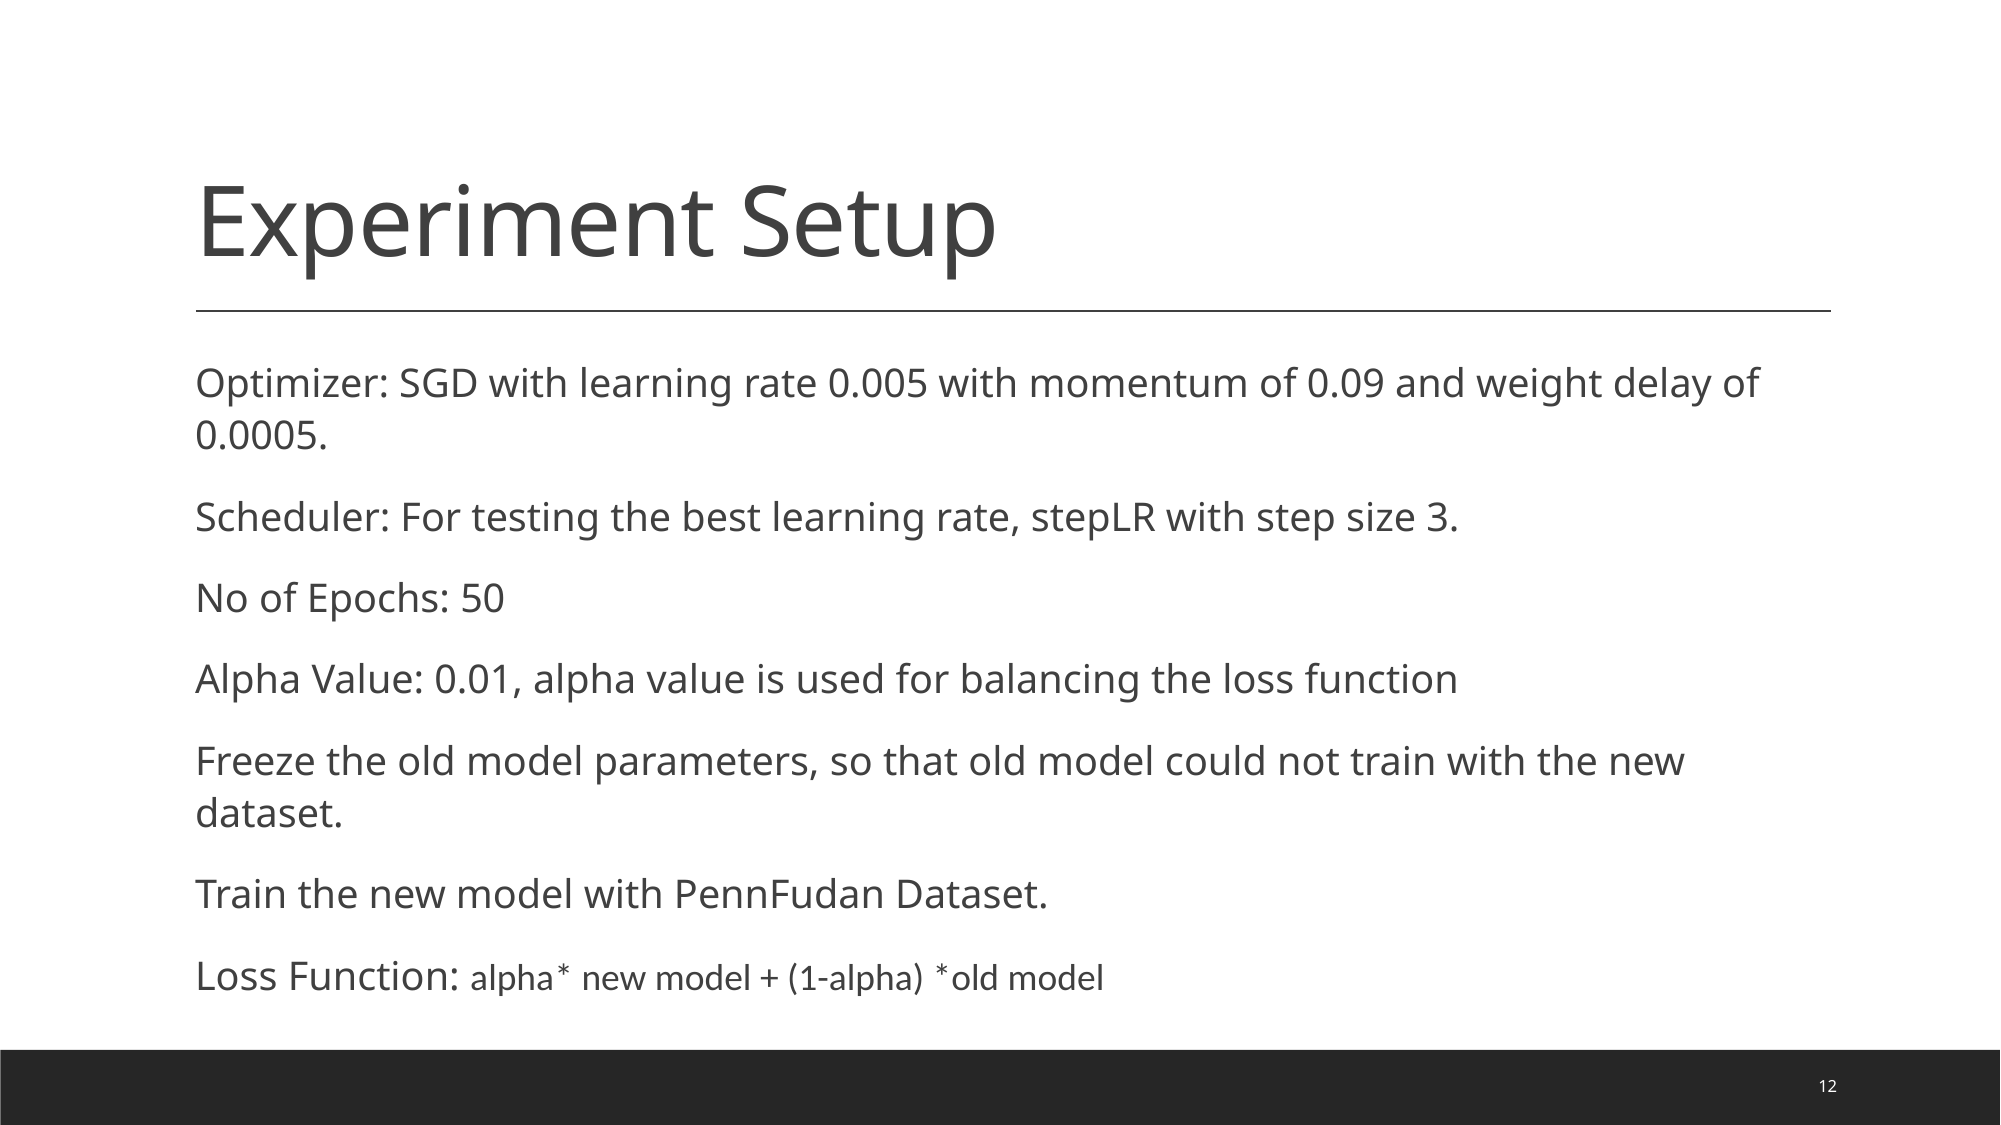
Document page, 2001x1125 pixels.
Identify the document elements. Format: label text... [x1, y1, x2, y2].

title Experiment Setup [180, 47, 1830, 285]
slide_number 12 [1803, 1057, 1932, 1118]
list Optimizer: SGD with learning rate 0.005 with momentum of 0.09 and weight delay of 0.0005. Scheduler: For testing the best learning rate, stepLR with step size 3. No of Epochs: 50 Alpha Value: 0.01, alpha value is used for balancing the loss function Freeze the old model parameters, so that old model could not train with the new dataset. Train the new model with PennFudan Dataset. Loss Function: alpha* new model + (1-alpha) *old model [180, 345, 1830, 963]
